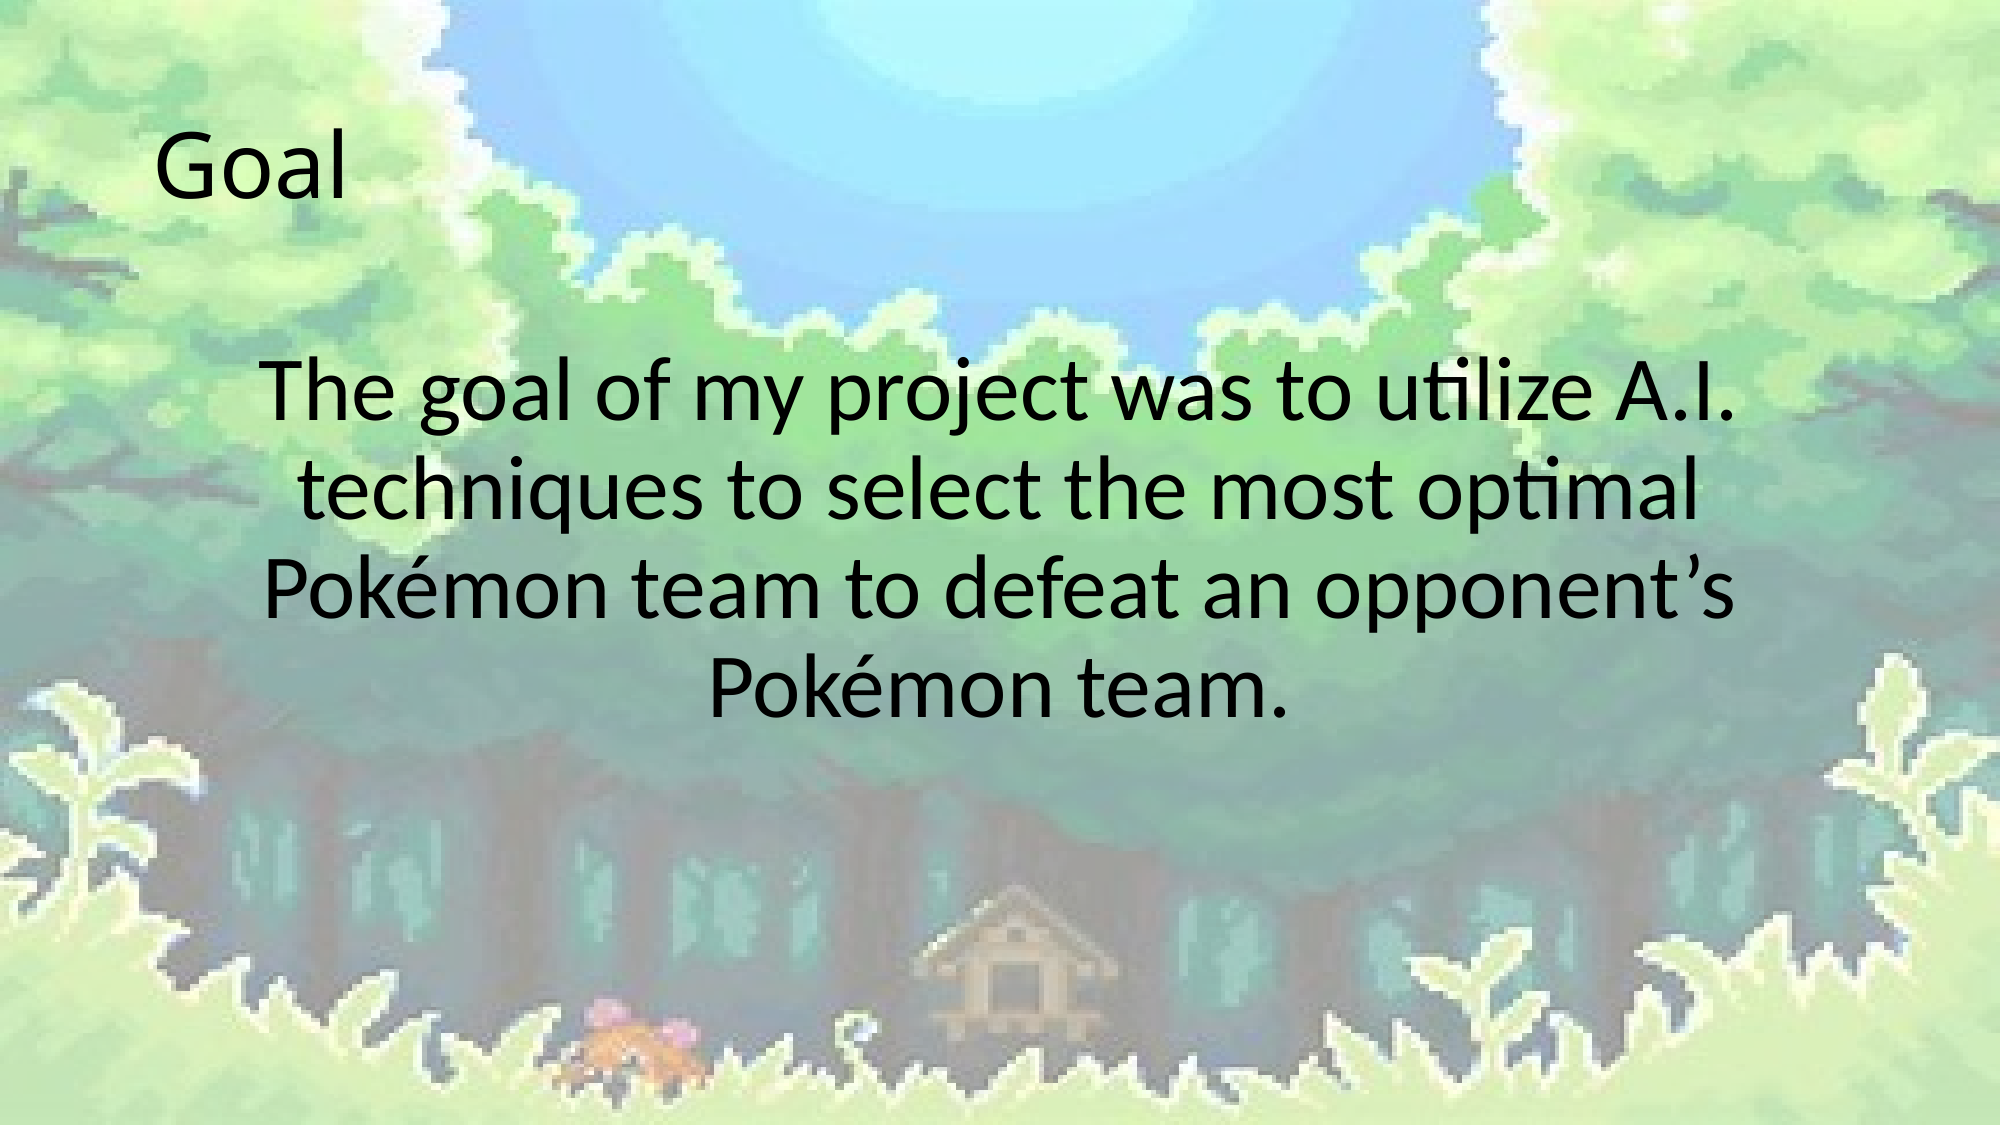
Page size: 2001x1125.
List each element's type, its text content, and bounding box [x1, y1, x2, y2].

title Goal [137, 59, 1863, 278]
list The goal of my project was to utilize A.I. techniques to select the most optimal Pokémon team to defeat an opponent’s Pokémon team. [137, 333, 1863, 770]
